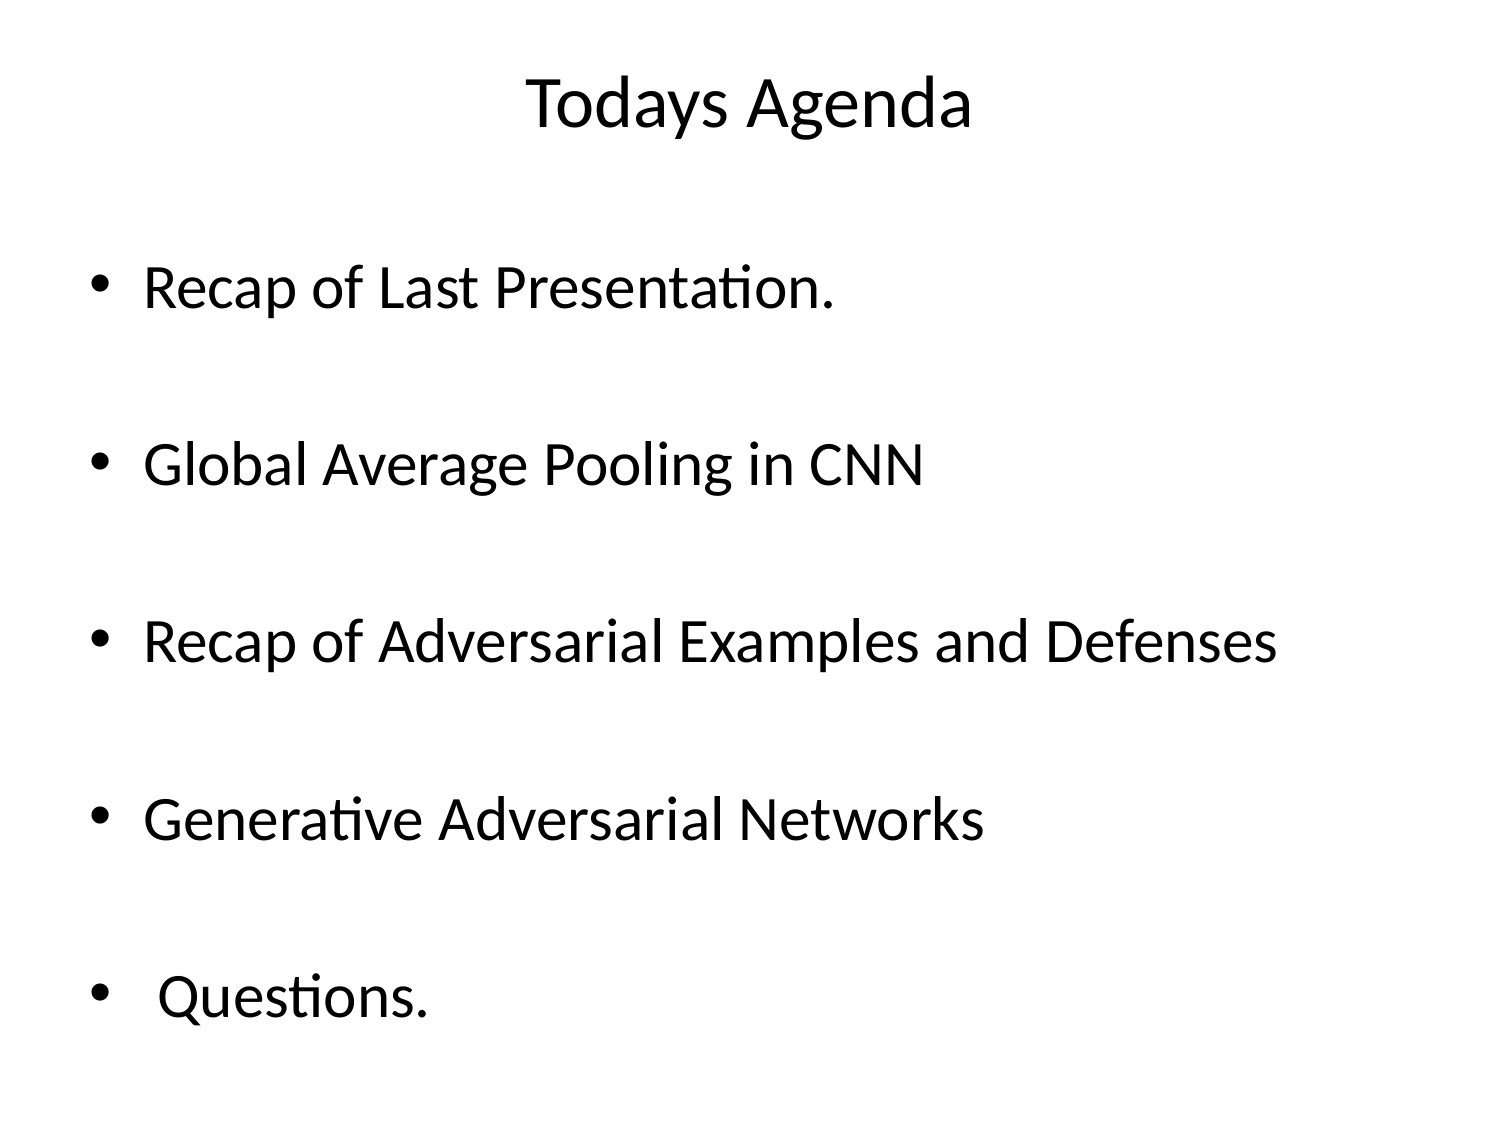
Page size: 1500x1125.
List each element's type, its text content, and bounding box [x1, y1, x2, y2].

text_box Todays Agenda [75, 45, 1425, 150]
text_box Recap of Last Presentation. Global Average Pooling in CNN Recap of Adversarial Examples and Defenses Generative Adversarial Networks Questions. [75, 237, 1425, 1038]
